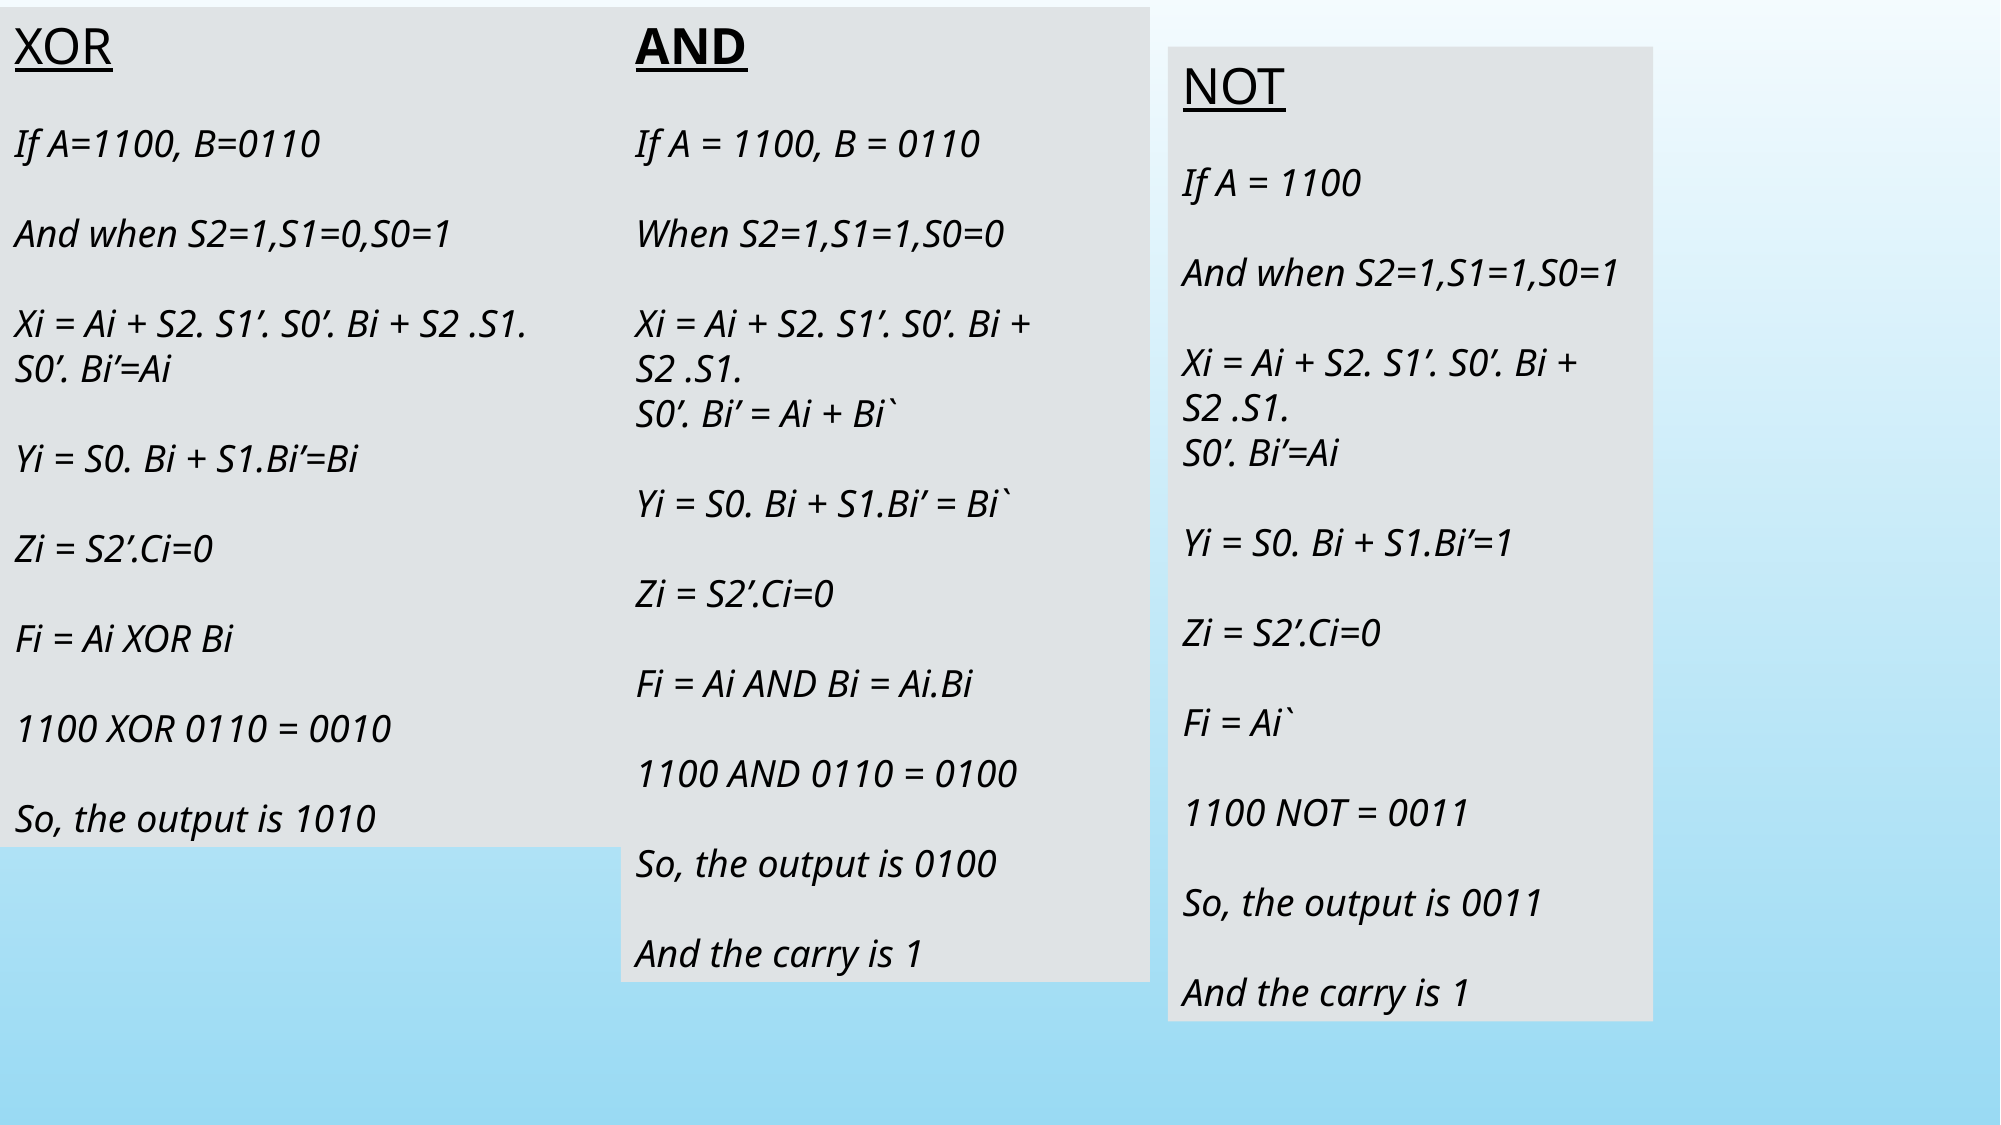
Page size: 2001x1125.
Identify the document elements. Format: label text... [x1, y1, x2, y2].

text_box NOT If A = 1100 And when S2=1,S1=1,S0=1 Xi = Ai + S2. S1’. S0’. Bi + S2 .S1. S0’. Bi’=Ai Yi = S0. Bi + S1.Bi’=1 Zi = S2’.Ci=0 Fi = Ai` 1100 NOT = 0011 So, the output is 0011 And the carry is 1 [1167, 46, 1654, 1022]
text_box XOR If A=1100, B=0110 And when S2=1,S1=0,S0=1 Xi = Ai + S2. S1’. S0’. Bi + S2 .S1. S0’. Bi’=Ai Yi = S0. Bi + S1.Bi’=Bi Zi = S2’.Ci=0 Fi = Ai XOR Bi 1100 XOR 0110 = 0010 So, the output is 1010 [0, 7, 620, 847]
text_box AND If A = 1100, B = 0110 When S2=1,S1=1,S0=0 Xi = Ai + S2. S1’. S0’. Bi + S2 .S1. S0’. Bi’ = Ai + Bi` Yi = S0. Bi + S1.Bi’ = Bi` Zi = S2’.Ci=0 Fi = Ai AND Bi = Ai.Bi 1100 AND 0110 = 0100 So, the output is 0100 And the carry is 1 [620, 7, 1150, 982]
